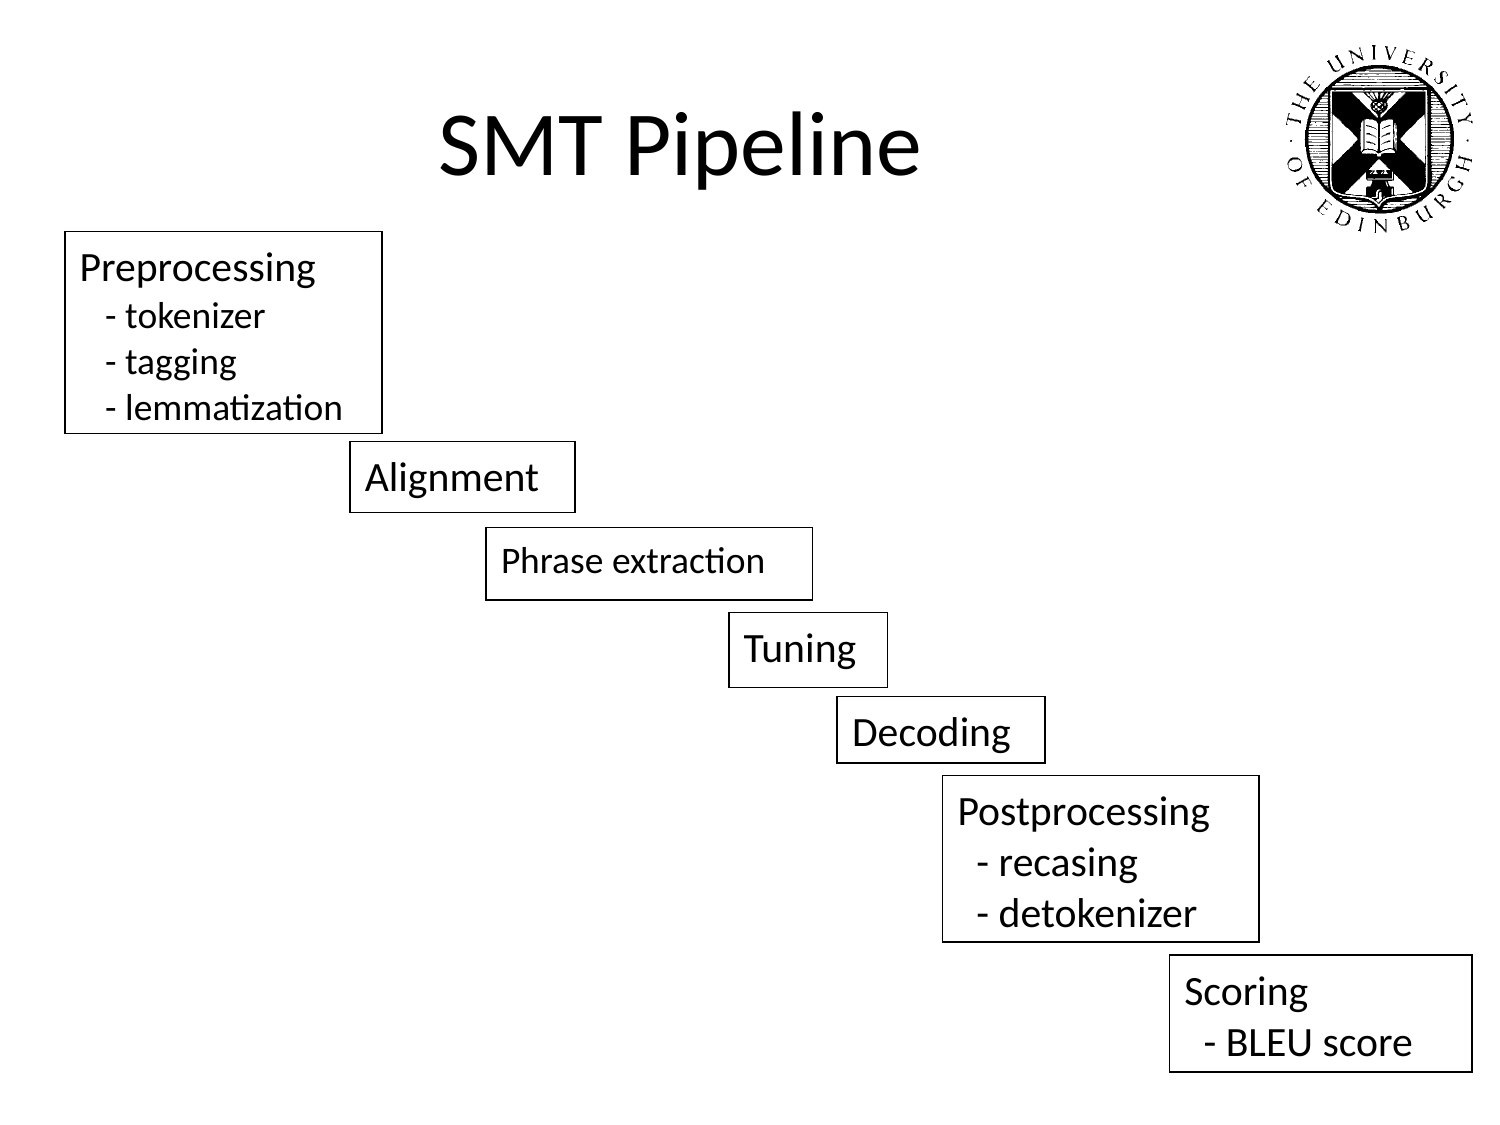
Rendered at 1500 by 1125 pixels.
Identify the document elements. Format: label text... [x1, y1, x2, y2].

text_box Postprocessing - recasing - detokenizer [942, 775, 1260, 943]
text_box Tuning [728, 612, 888, 688]
text_box Phrase extraction [486, 527, 813, 600]
picture [1286, 45, 1473, 233]
text_box Preprocessing - tokenizer - tagging - lemmatization [64, 231, 382, 434]
text_box Alignment [349, 441, 575, 513]
text_box Scoring - BLEU score [1169, 955, 1473, 1072]
title SMT Pipeline [75, 45, 1286, 233]
text_box Decoding [837, 696, 1046, 764]
